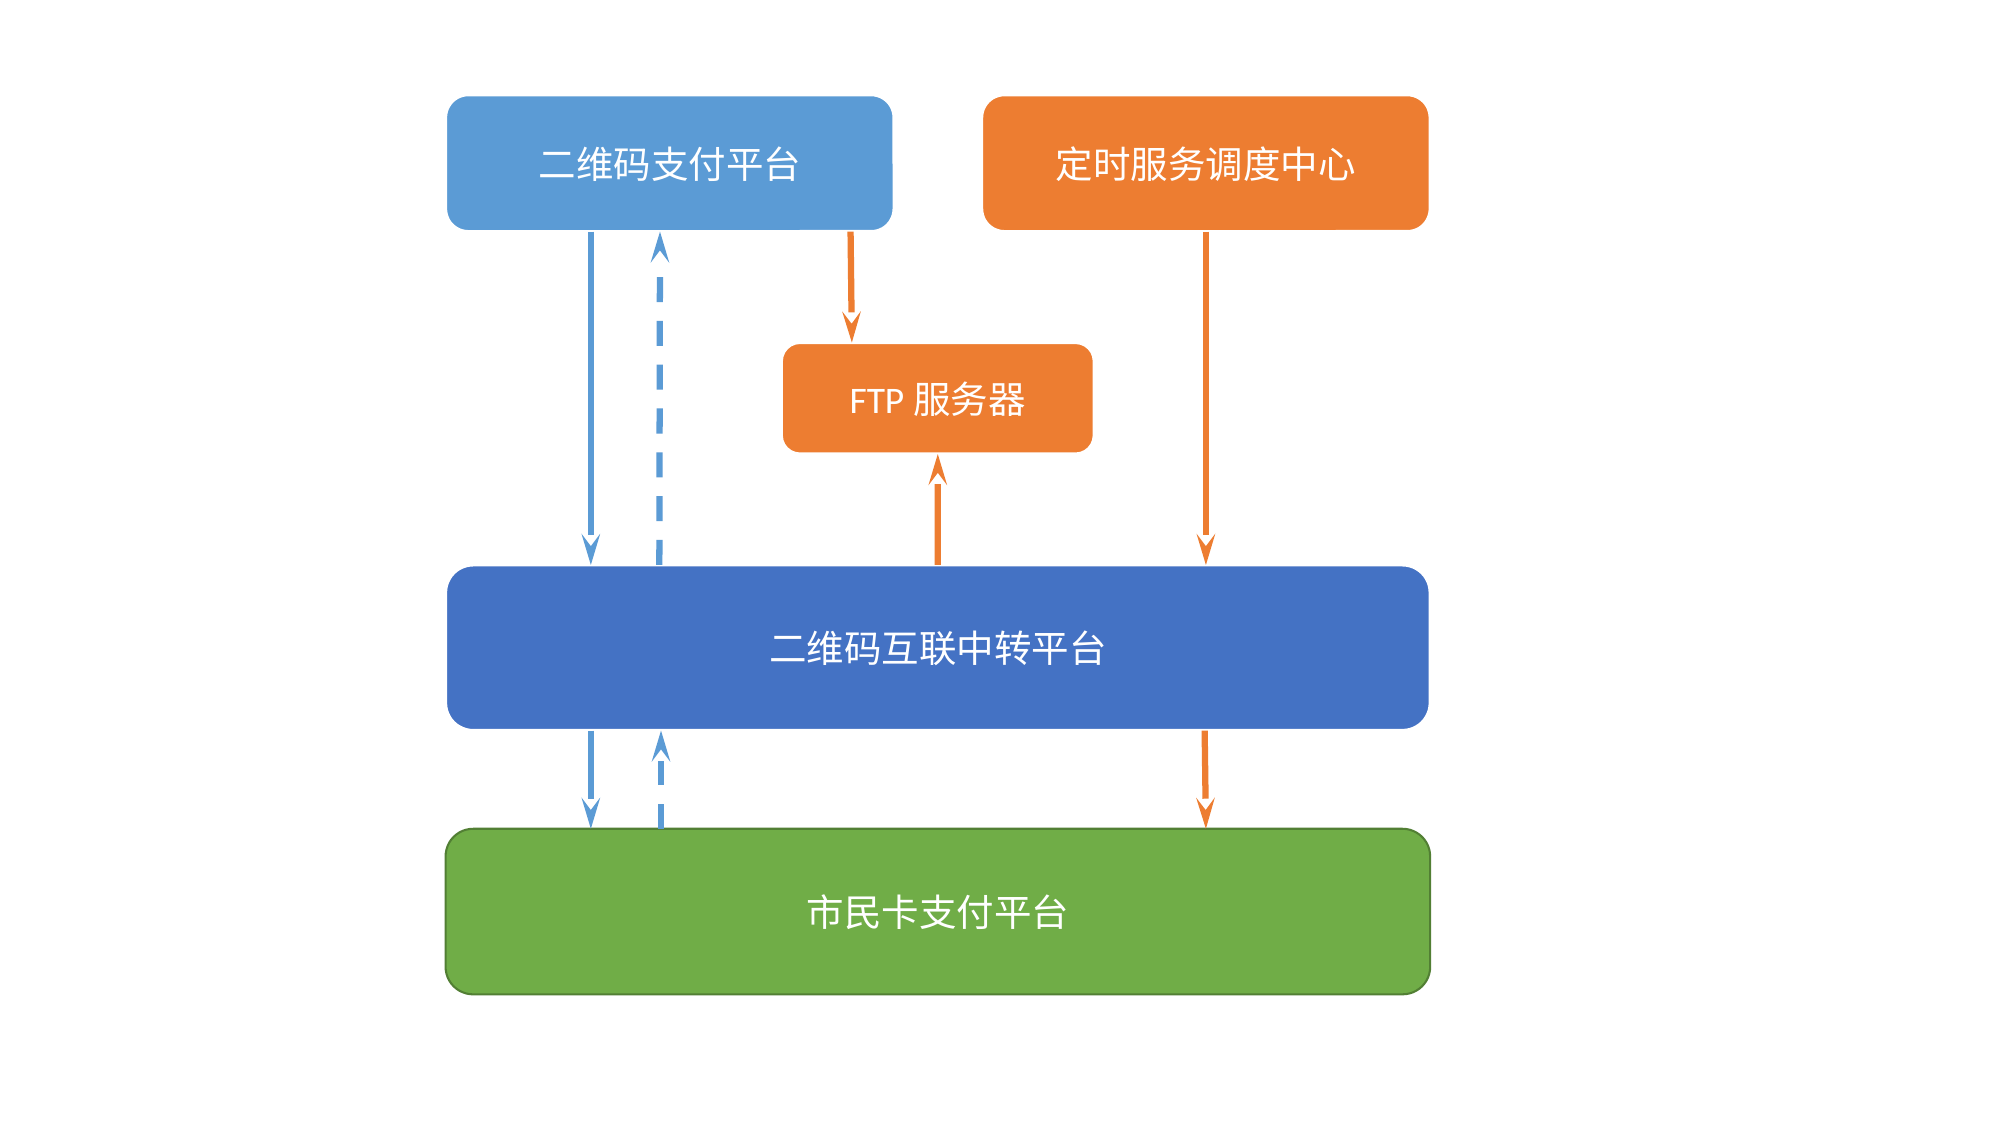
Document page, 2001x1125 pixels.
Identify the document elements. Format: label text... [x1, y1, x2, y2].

text_box FTP服务器 [779, 340, 1096, 456]
text_box 二维码互联中转平台 [444, 563, 1432, 733]
text_box 二维码支付平台 [444, 93, 896, 234]
text_box 定时服务调度中心 [980, 93, 1432, 234]
text_box 市民卡支付平台 [444, 827, 1432, 996]
